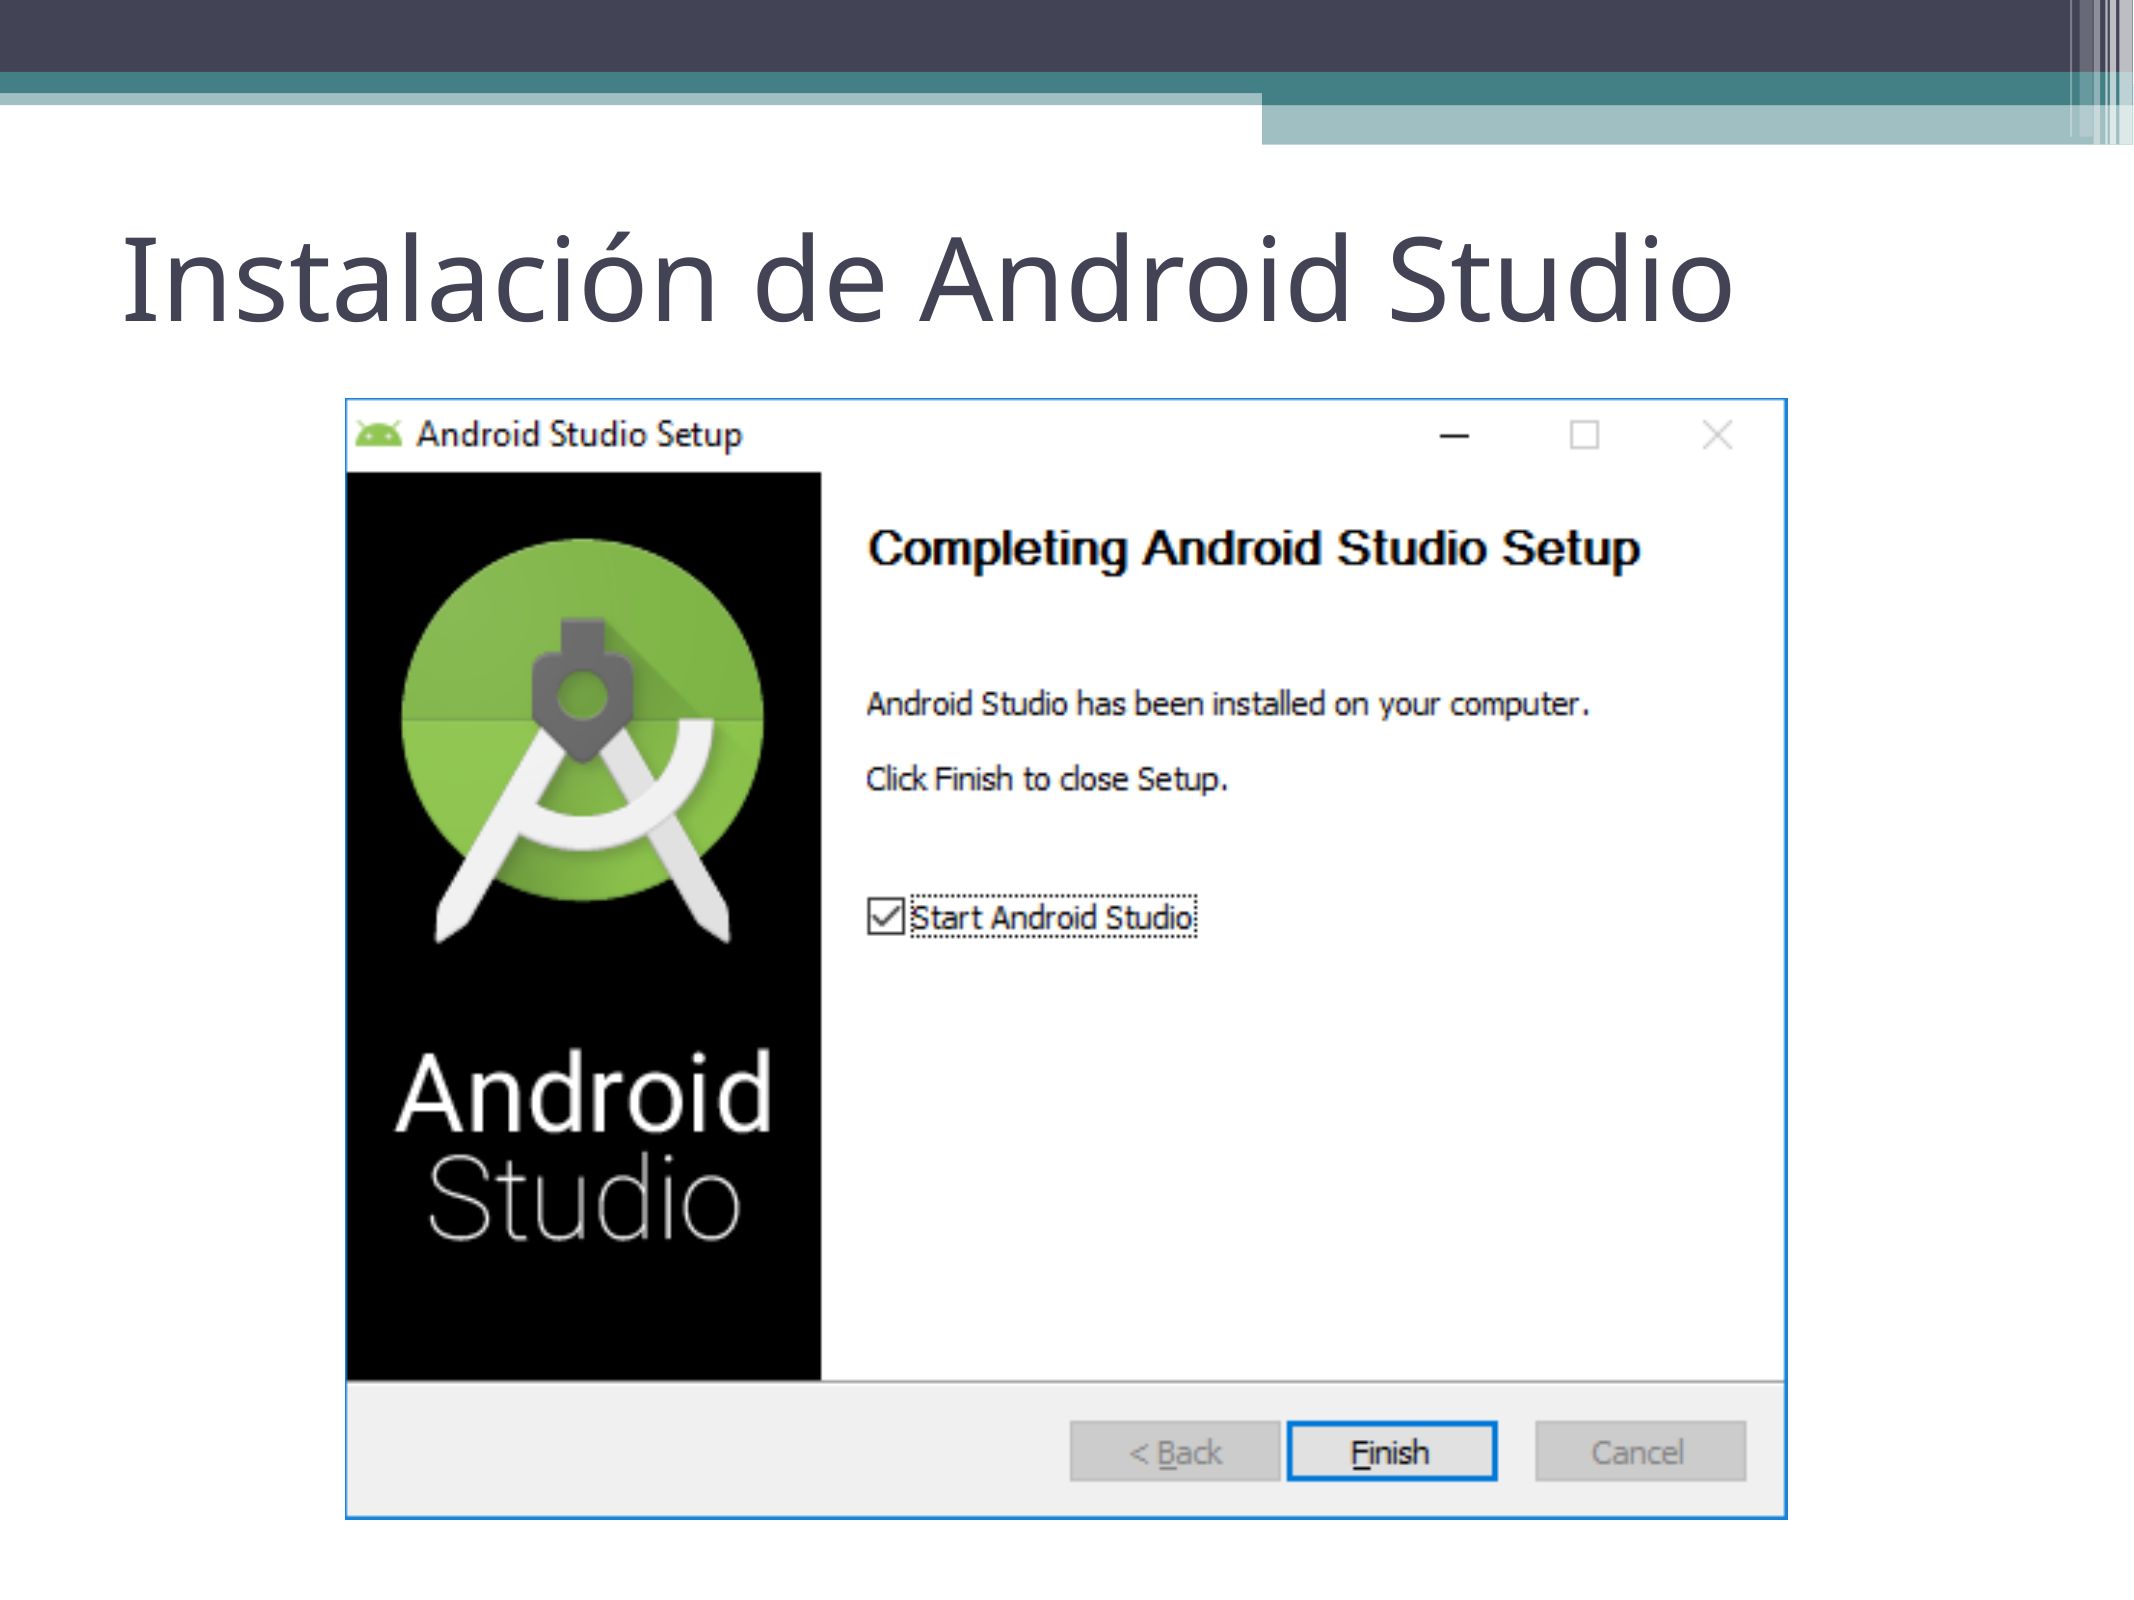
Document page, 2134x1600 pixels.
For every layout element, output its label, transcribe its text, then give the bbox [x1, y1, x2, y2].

text_box Instalación de Android Studio [106, 150, 2027, 399]
picture [345, 398, 1788, 1520]
